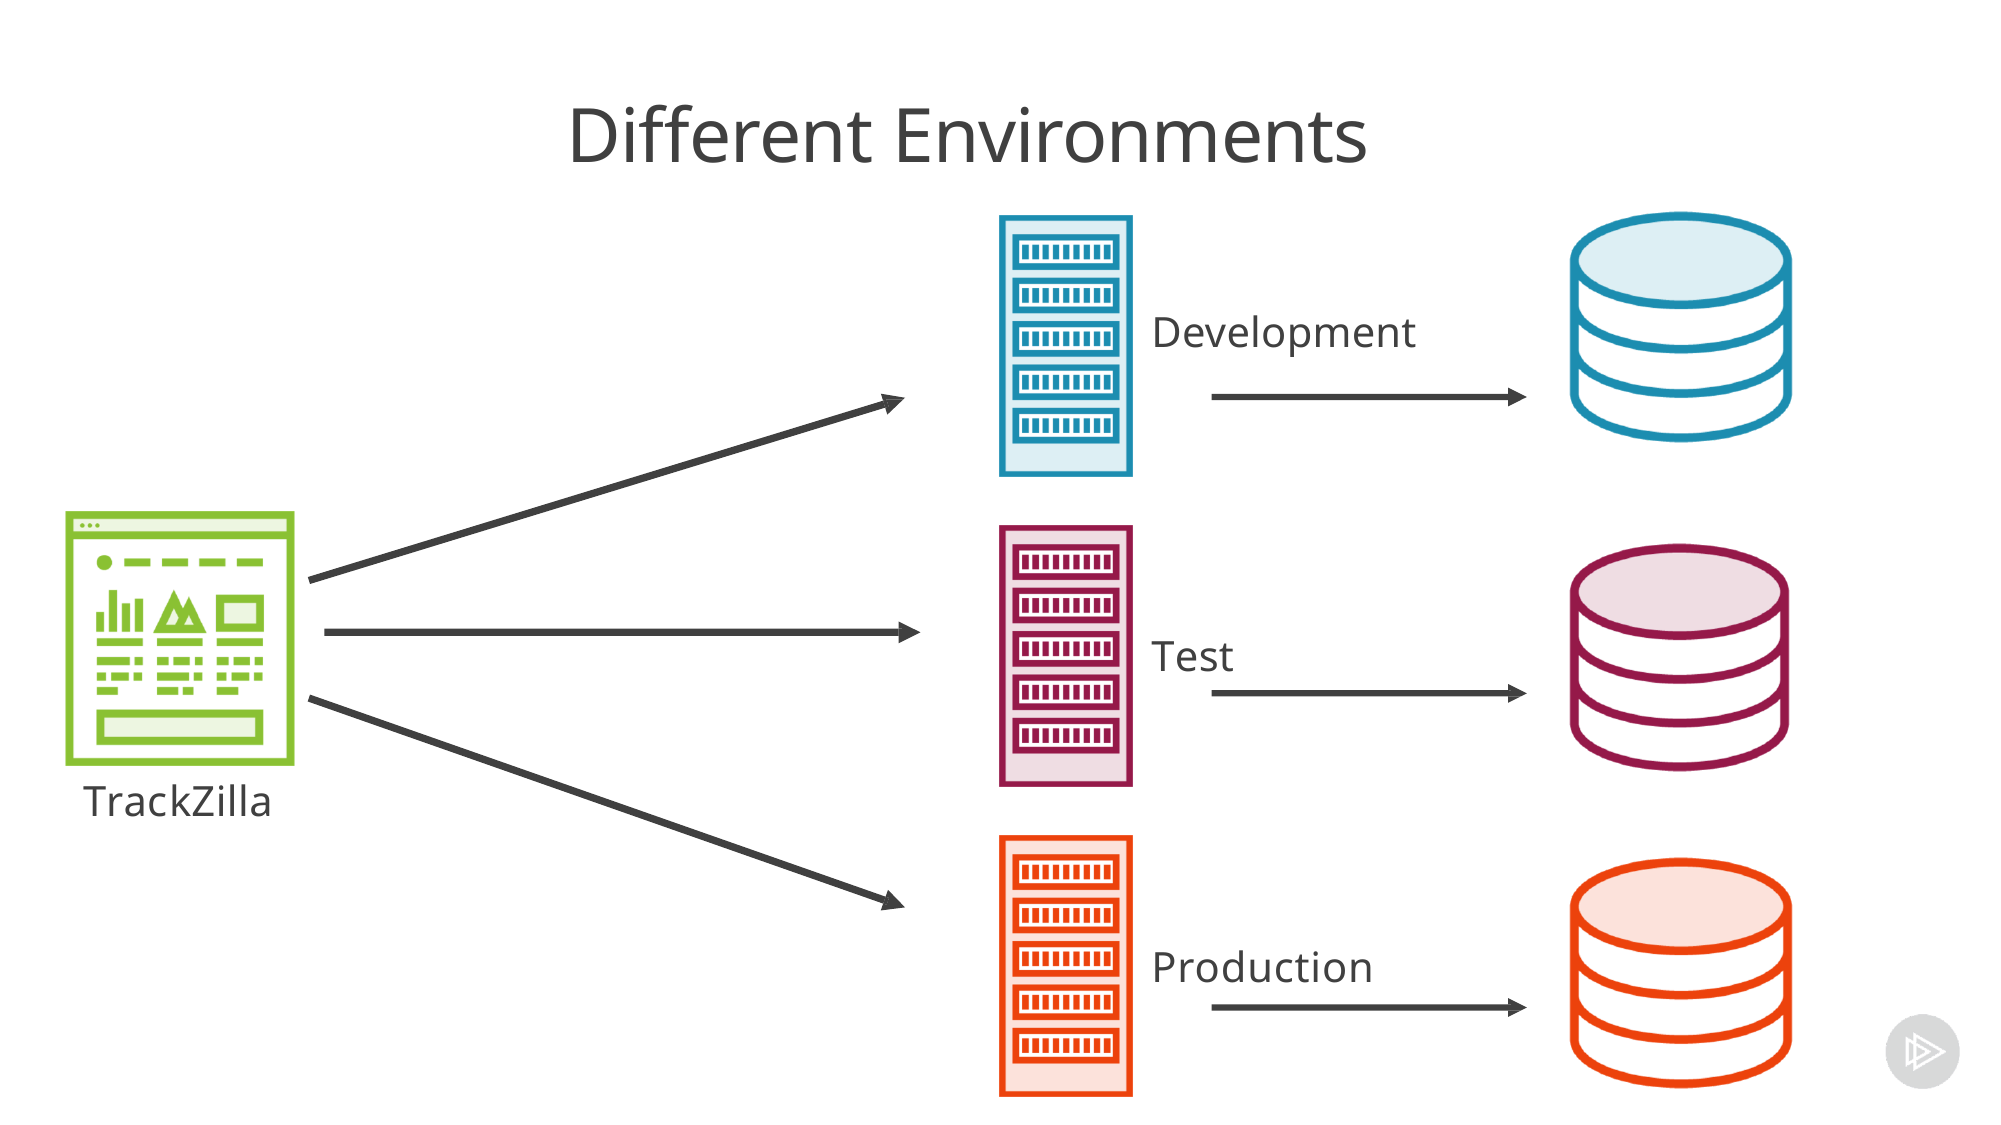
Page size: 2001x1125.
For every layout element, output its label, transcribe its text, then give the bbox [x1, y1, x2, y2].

text_box [324, 621, 921, 644]
text_box Production [1149, 938, 1385, 991]
text_box [1211, 387, 1527, 407]
text_box [307, 694, 906, 911]
text_box Development [1149, 303, 1435, 356]
picture [1564, 538, 1795, 778]
picture [1564, 852, 1798, 1094]
picture [1885, 1014, 1960, 1089]
text_box TrackZilla [80, 779, 288, 825]
title Different Environments [564, 84, 1421, 275]
text_box [1211, 684, 1527, 703]
picture [994, 211, 1137, 481]
text_box [1211, 998, 1527, 1017]
text_box Test [1149, 628, 1239, 681]
picture [59, 506, 300, 771]
slide_number [1440, 1046, 1900, 1103]
picture [1564, 206, 1798, 448]
picture [994, 831, 1137, 1102]
picture [994, 521, 1137, 791]
text_box [307, 393, 906, 584]
